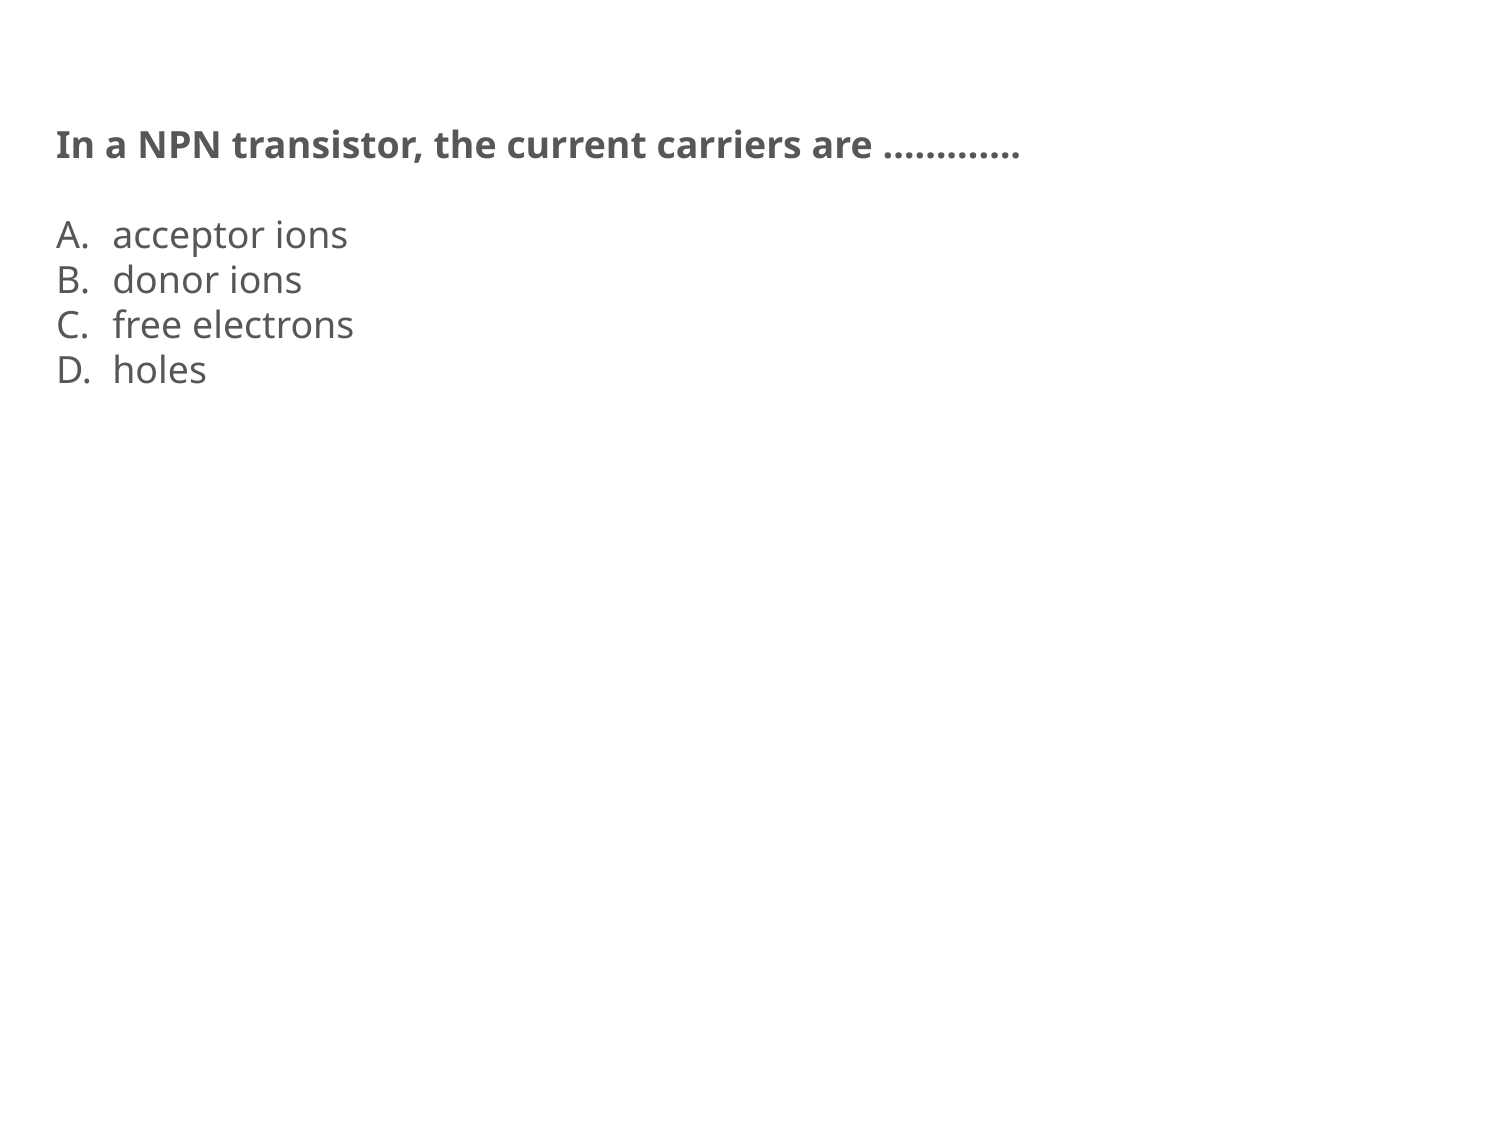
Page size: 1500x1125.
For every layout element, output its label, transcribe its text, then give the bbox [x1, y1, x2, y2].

text_box In a NPN transistor, the current carriers are …………. acceptor ions donor ions free electrons holes [41, 113, 1235, 399]
